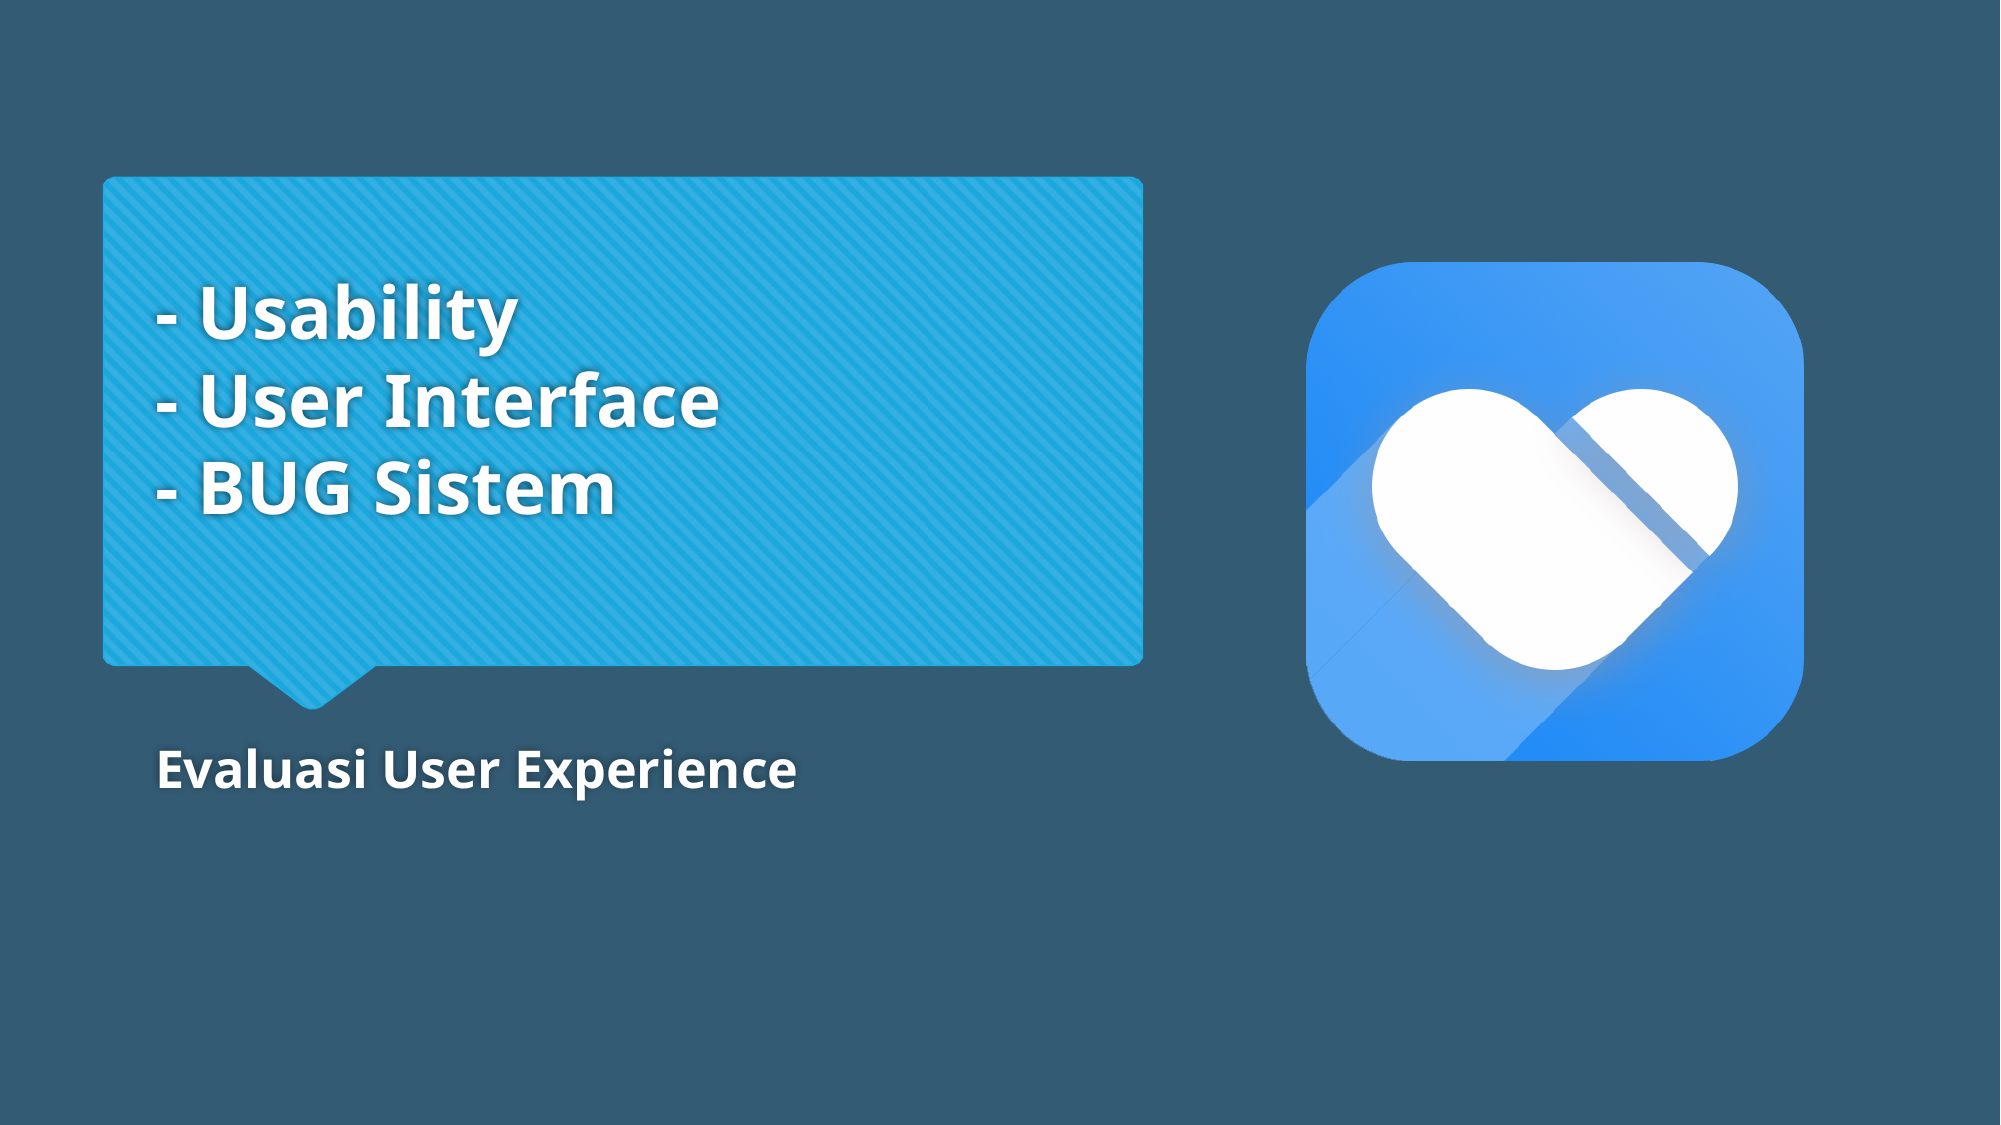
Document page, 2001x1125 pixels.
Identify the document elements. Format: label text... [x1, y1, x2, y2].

title - Usability - User Interface - BUG Sistem [139, 322, 1107, 537]
picture [1305, 262, 1805, 761]
list Evaluasi User Experience [139, 728, 1107, 846]
